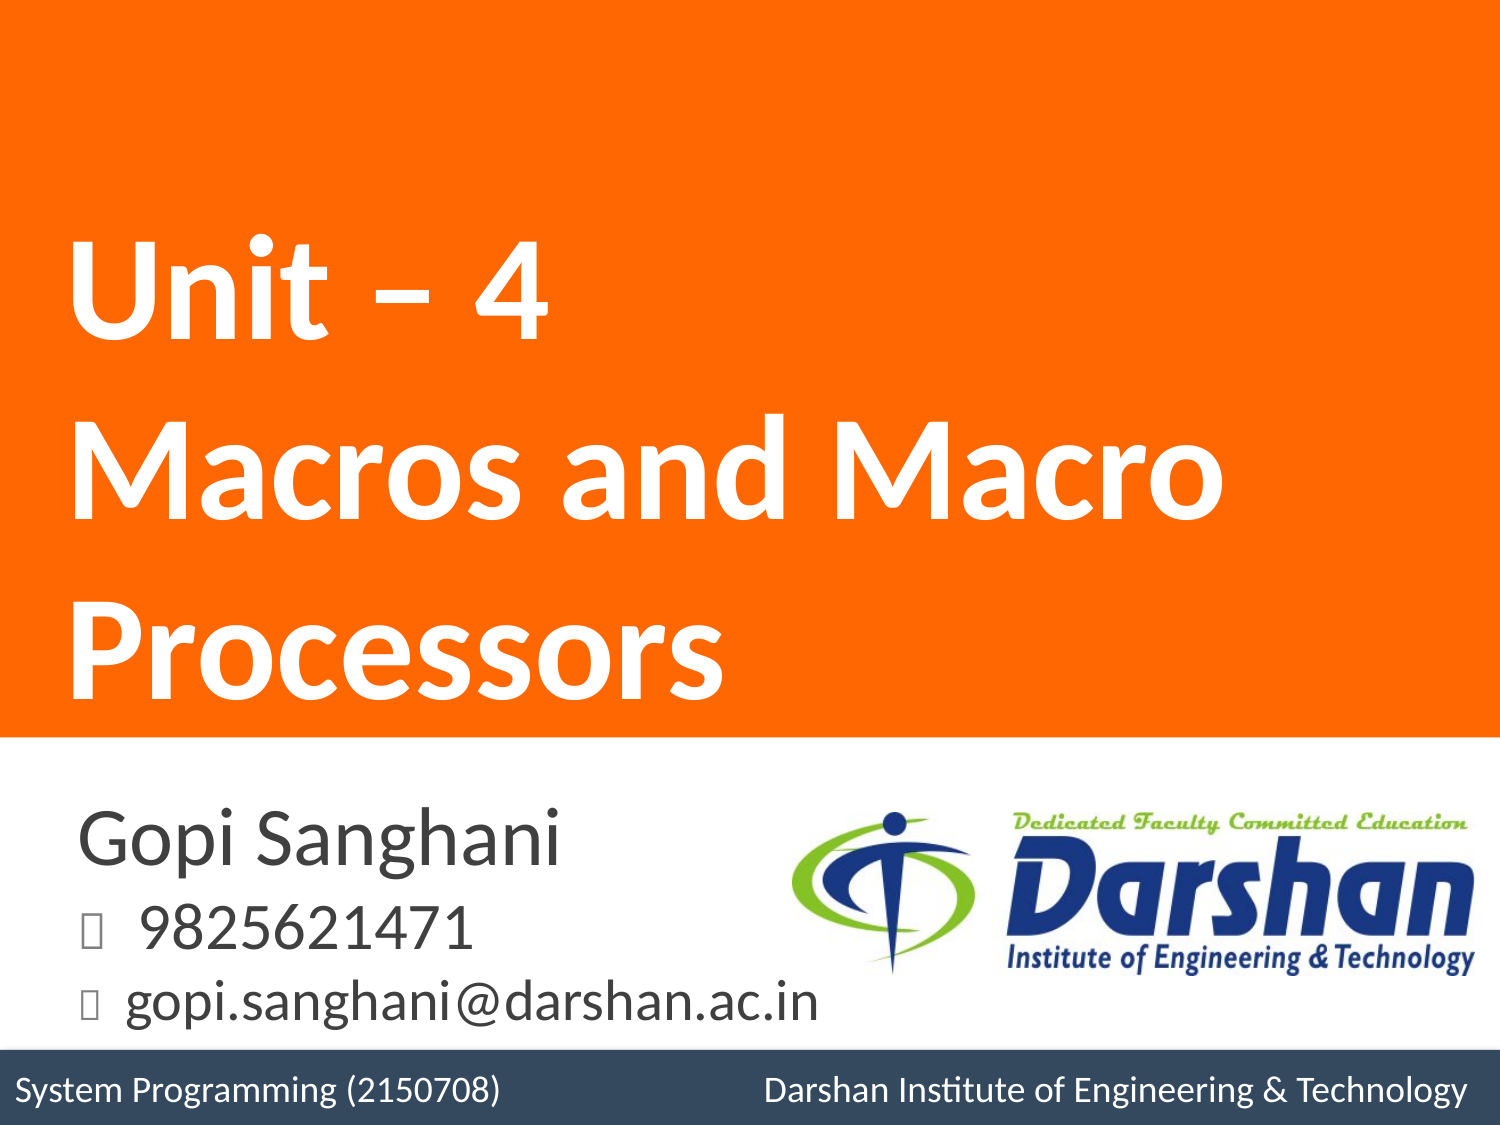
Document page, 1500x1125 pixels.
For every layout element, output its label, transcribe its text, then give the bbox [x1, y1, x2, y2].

text_box System Programming (2150708) Darshan Institute of Engineering & Technology [0, 1049, 1500, 1125]
title Unit – 4 Macros and Macro Processors [50, 37, 1275, 738]
subtitle Gopi Sanghani  9825621471  gopi.sanghani@darshan.ac.in [62, 774, 1400, 1047]
picture [792, 812, 1476, 976]
text_box [0, 0, 1500, 739]
